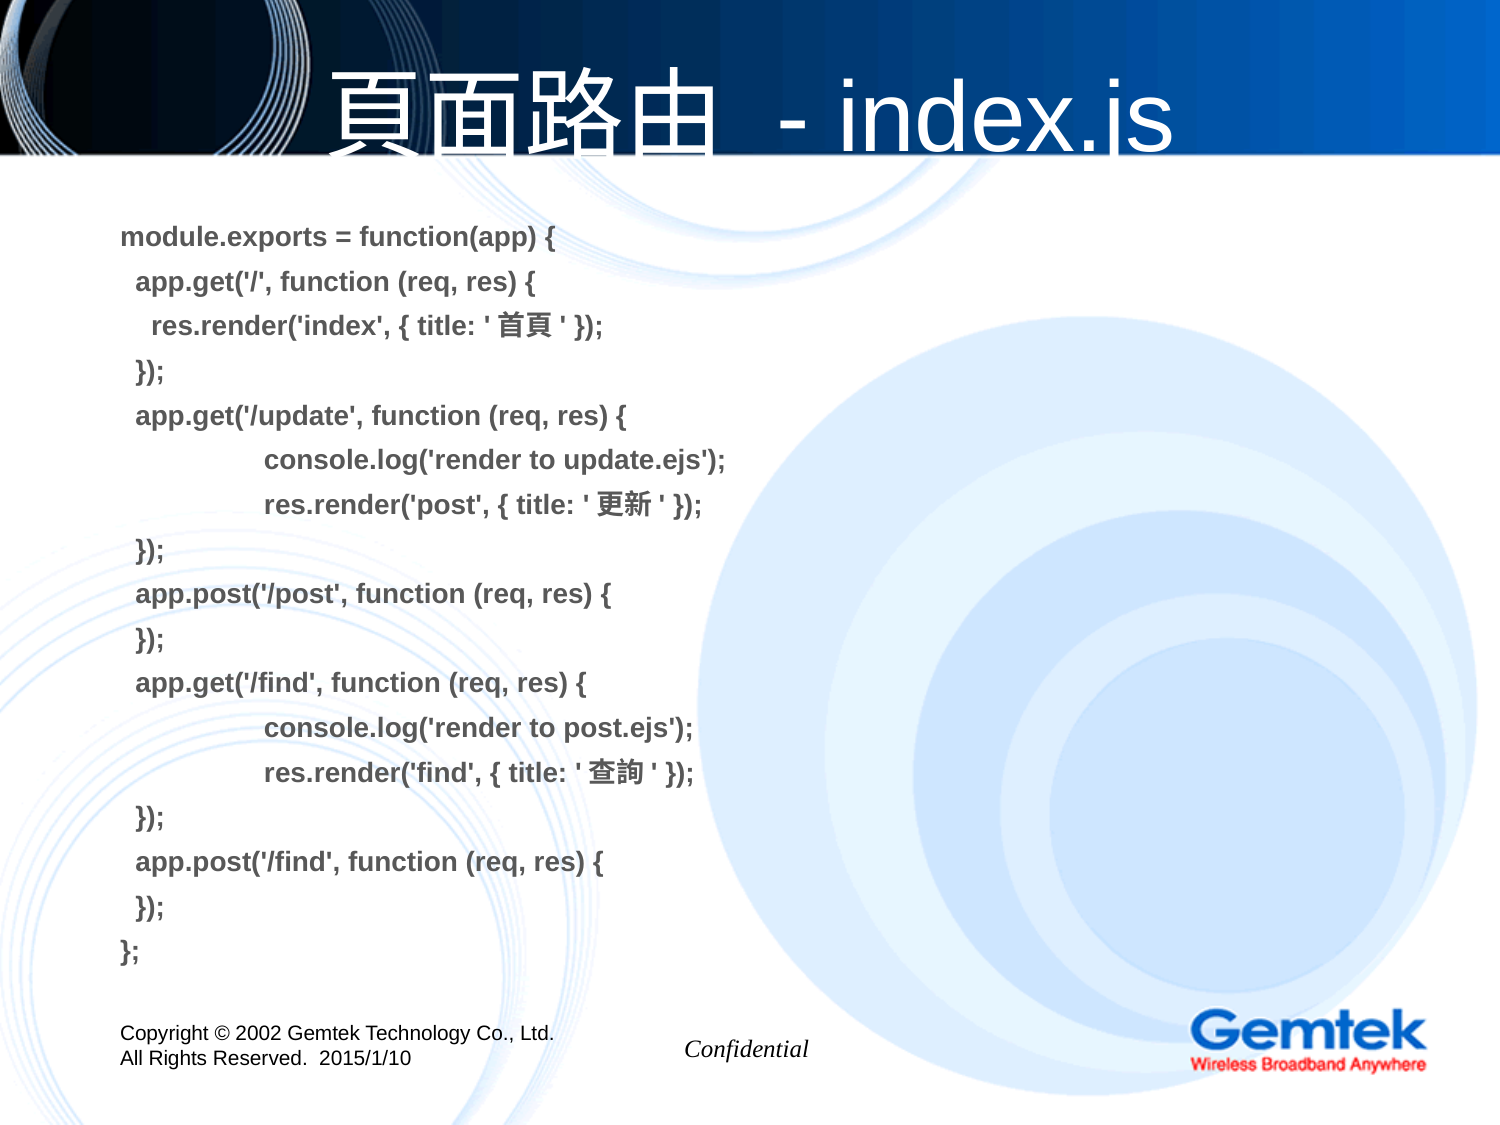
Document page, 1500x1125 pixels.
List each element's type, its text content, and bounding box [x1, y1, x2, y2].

picture [0, 0, 1500, 1125]
title 頁面路由 - index.js [111, 43, 1388, 192]
list module.exports = function(app) { app.get('/', function (req, res) { res.render('index', { title: '首頁' }); }); app.get('/update', function (req, res) { console.log('render to update.ejs'); res.render('post', { title: '更新' }); }); app.post('/post', function (req, res) { }); app.get('/find', function (req, res) { console.log('render to post.ejs'); res.render('find', { title: '查詢' }); }); app.post('/find', function (req, res) { }); }; [111, 205, 1388, 980]
